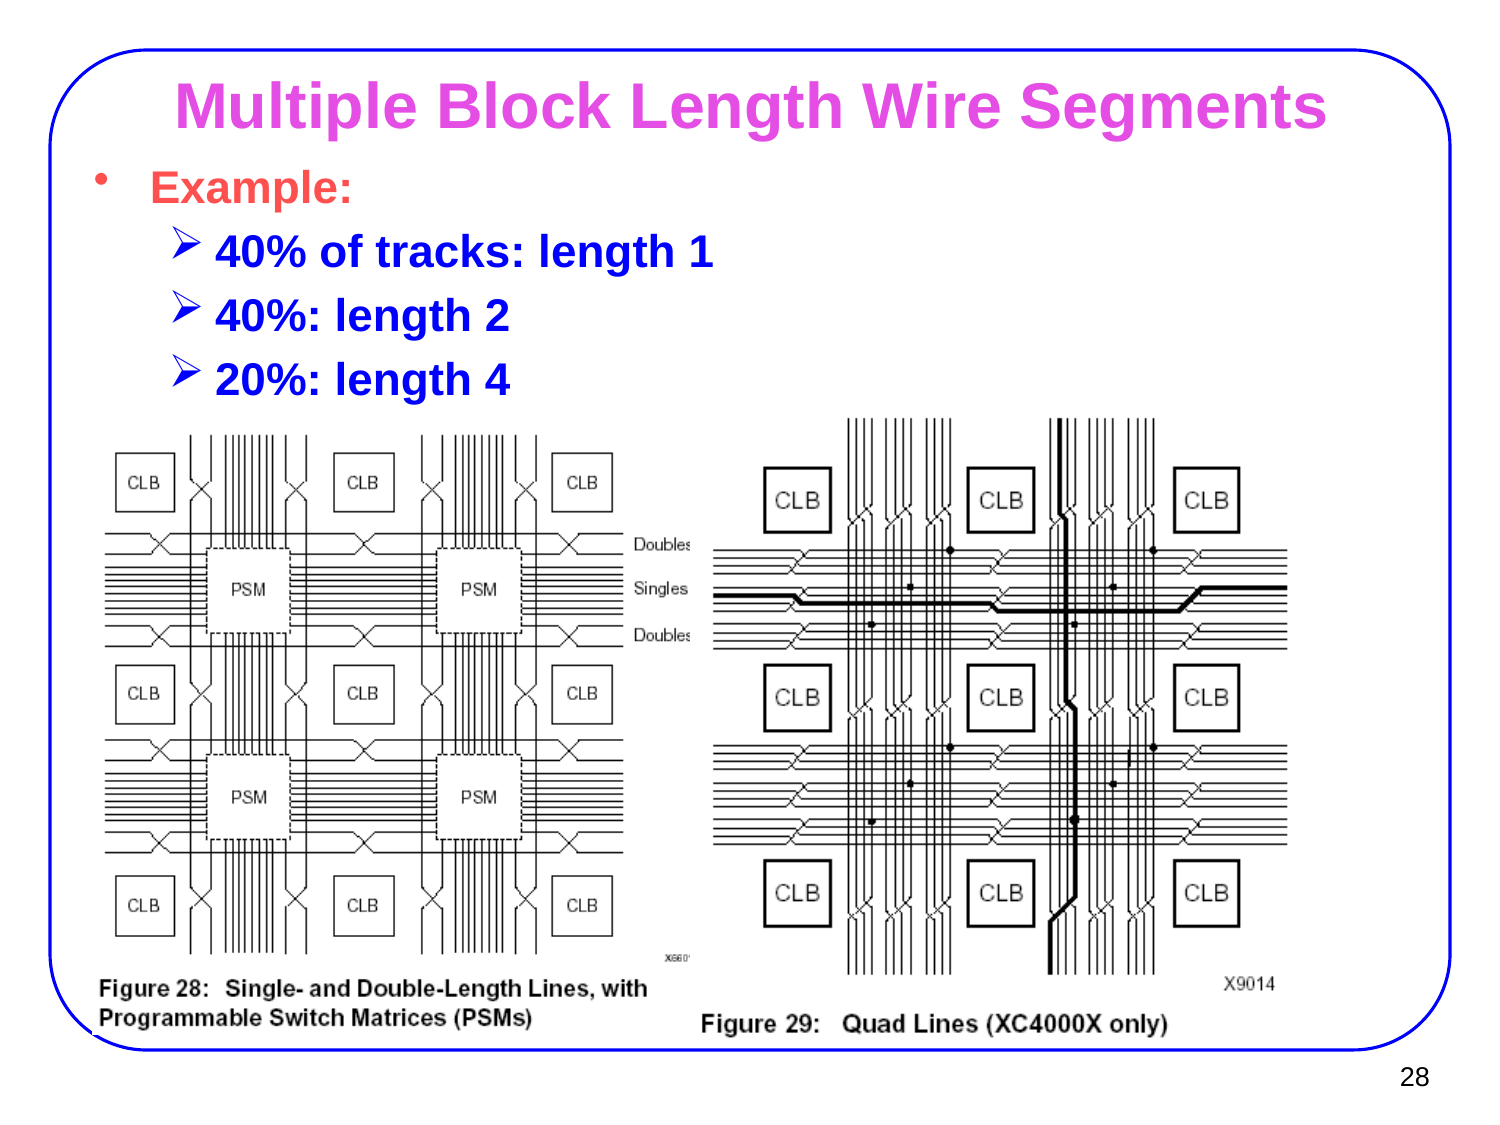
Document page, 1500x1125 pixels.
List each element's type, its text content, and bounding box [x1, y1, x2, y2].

text_box Example: 40% of tracks: length 1 40%: length 2 20%: length 4 [76, 148, 1352, 262]
title Multiple Block Length Wire Segments [113, 66, 1389, 140]
picture [91, 409, 1301, 1048]
slide_number 28 [1351, 1047, 1444, 1104]
